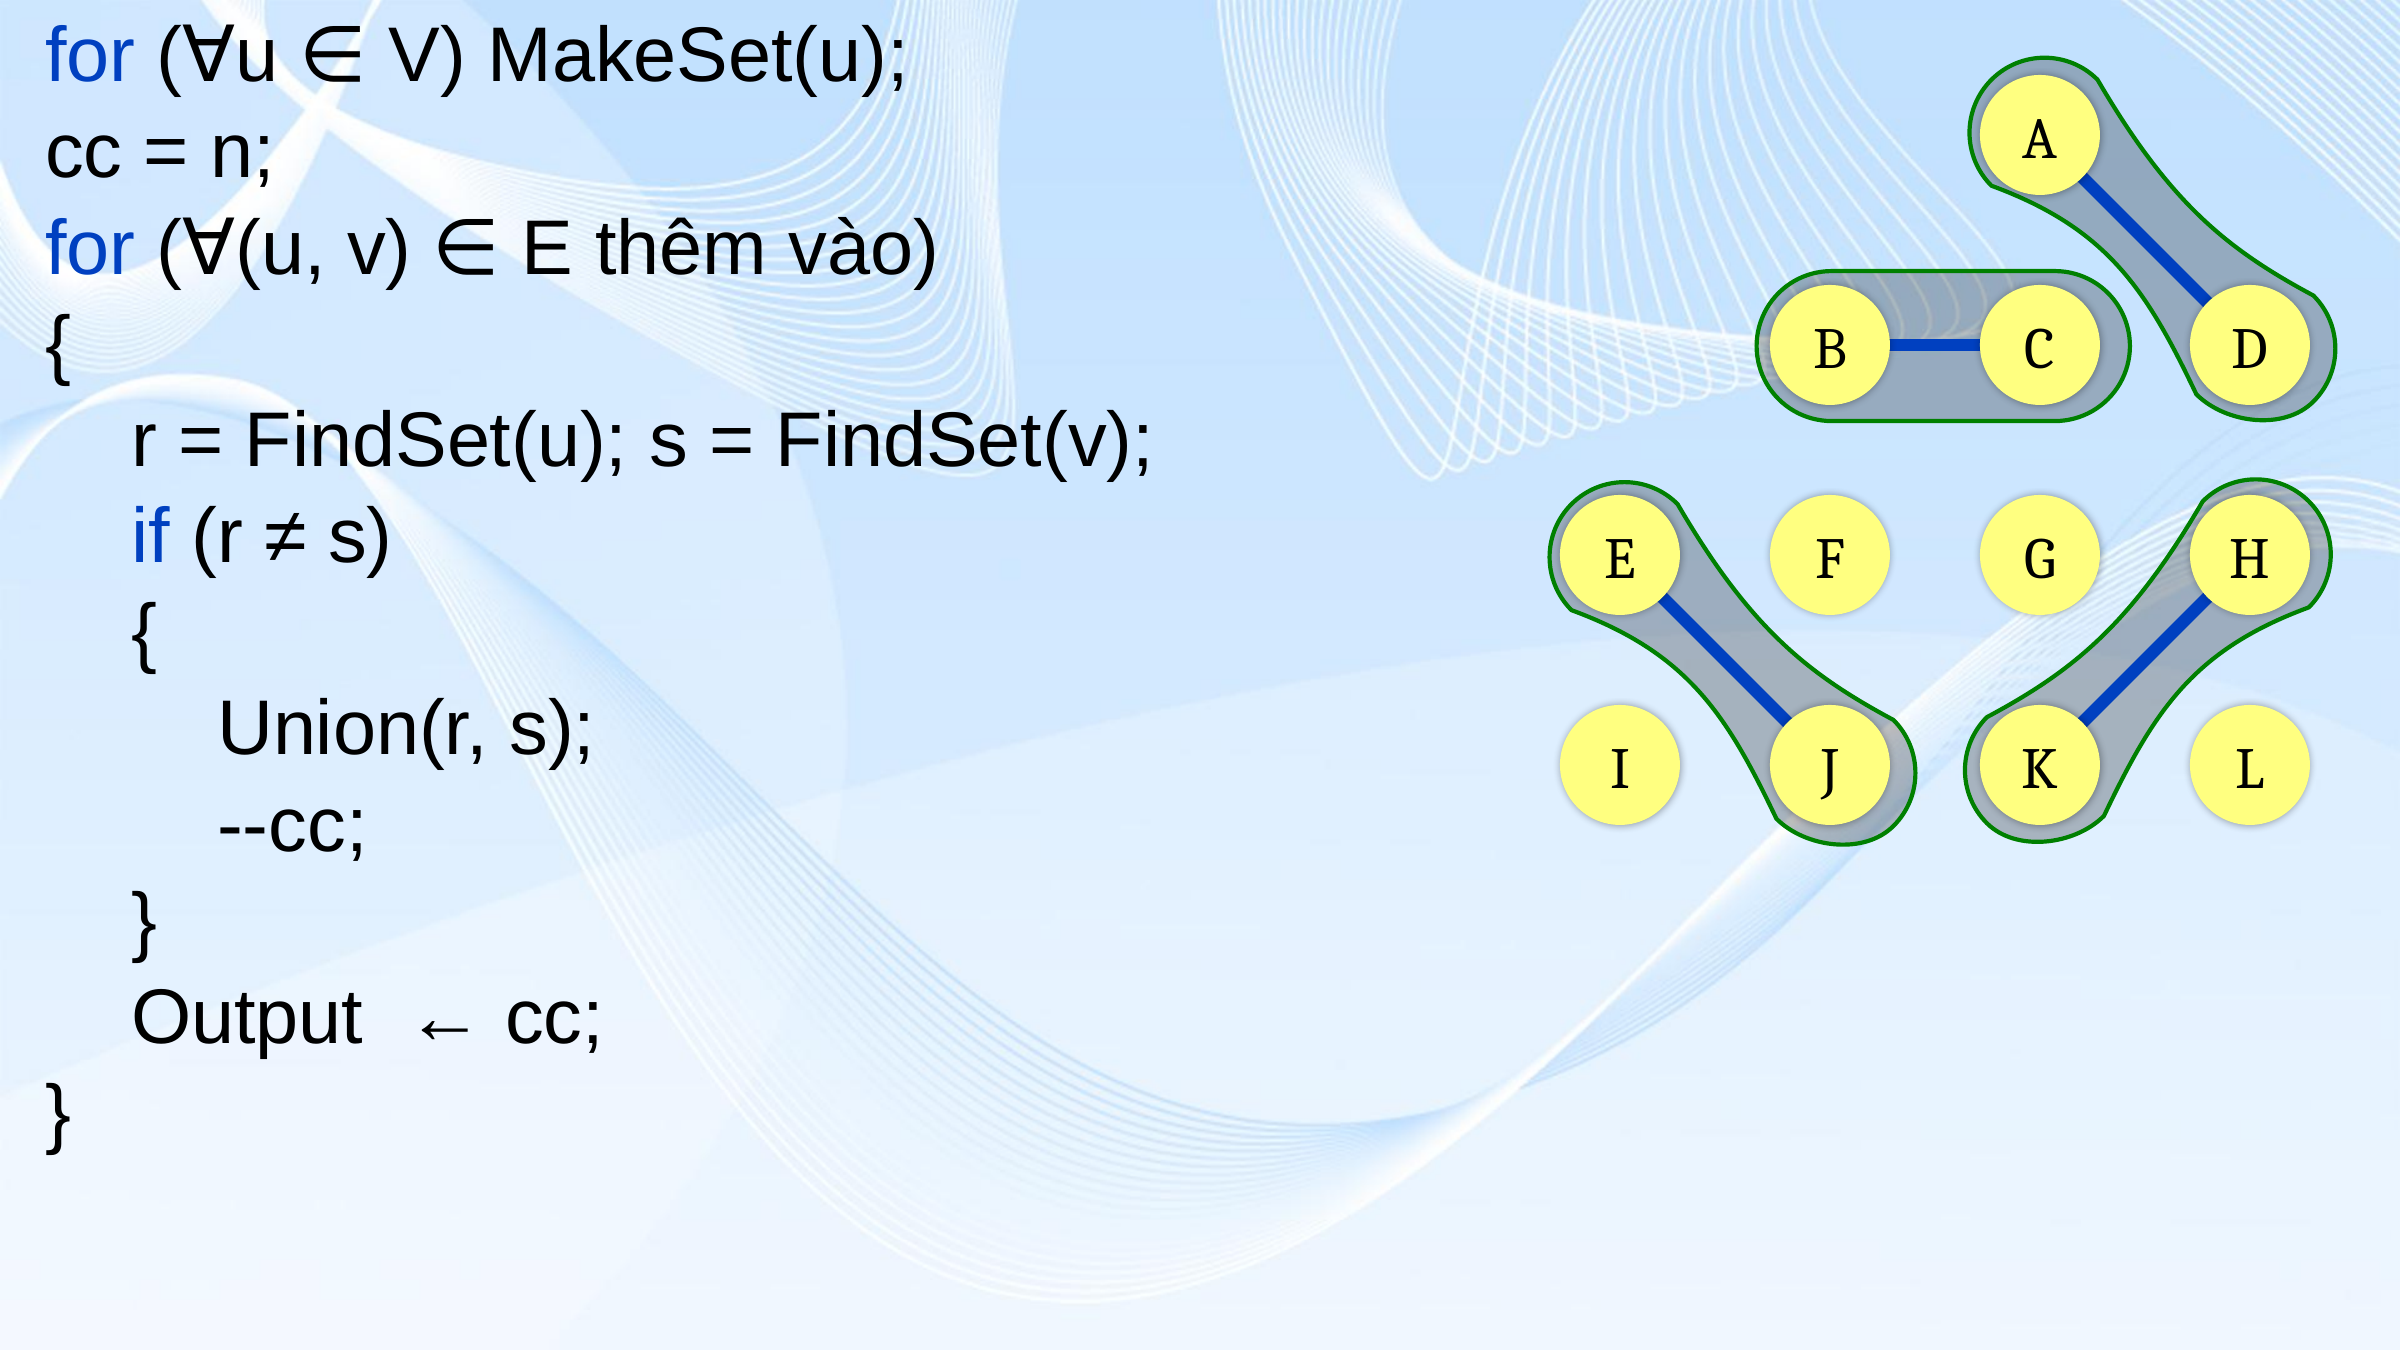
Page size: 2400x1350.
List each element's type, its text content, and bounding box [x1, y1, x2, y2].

text_box D [2190, 285, 2310, 405]
text_box [1964, 689, 2126, 842]
list for (∀u ∈ V) MakeSet(u); cc = n; for (∀(u, v) ∈ E thêm vào) { r = FindSet(u); s = FindSet(v); if (r ≠ s) { Union(r, s); --cc; } Output ← cc; } [30, 0, 1290, 1200]
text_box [2039, 134, 2251, 346]
text_box J [1770, 705, 1890, 825]
text_box 7 [1980, 346, 2100, 351]
text_box H [2190, 494, 2310, 615]
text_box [1619, 554, 1831, 766]
picture [0, 0, 2400, 1350]
text_box C [1980, 353, 2100, 405]
text_box [1969, 57, 2131, 192]
text_box [2170, 479, 2331, 632]
text_box [2175, 260, 2336, 421]
text_box E [1559, 494, 1680, 615]
text_box F [1770, 494, 1890, 615]
text_box B [1769, 284, 1890, 405]
text_box L [2190, 705, 2310, 825]
text_box C [1979, 285, 2034, 344]
text_box G [1979, 494, 2100, 615]
text_box [1756, 271, 2130, 422]
text_box I [1559, 705, 1680, 825]
text_box K [1979, 705, 2100, 825]
text_box A [1979, 74, 2100, 195]
text_box [1549, 482, 1709, 629]
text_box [2039, 554, 2251, 766]
text_box [1753, 685, 1916, 845]
